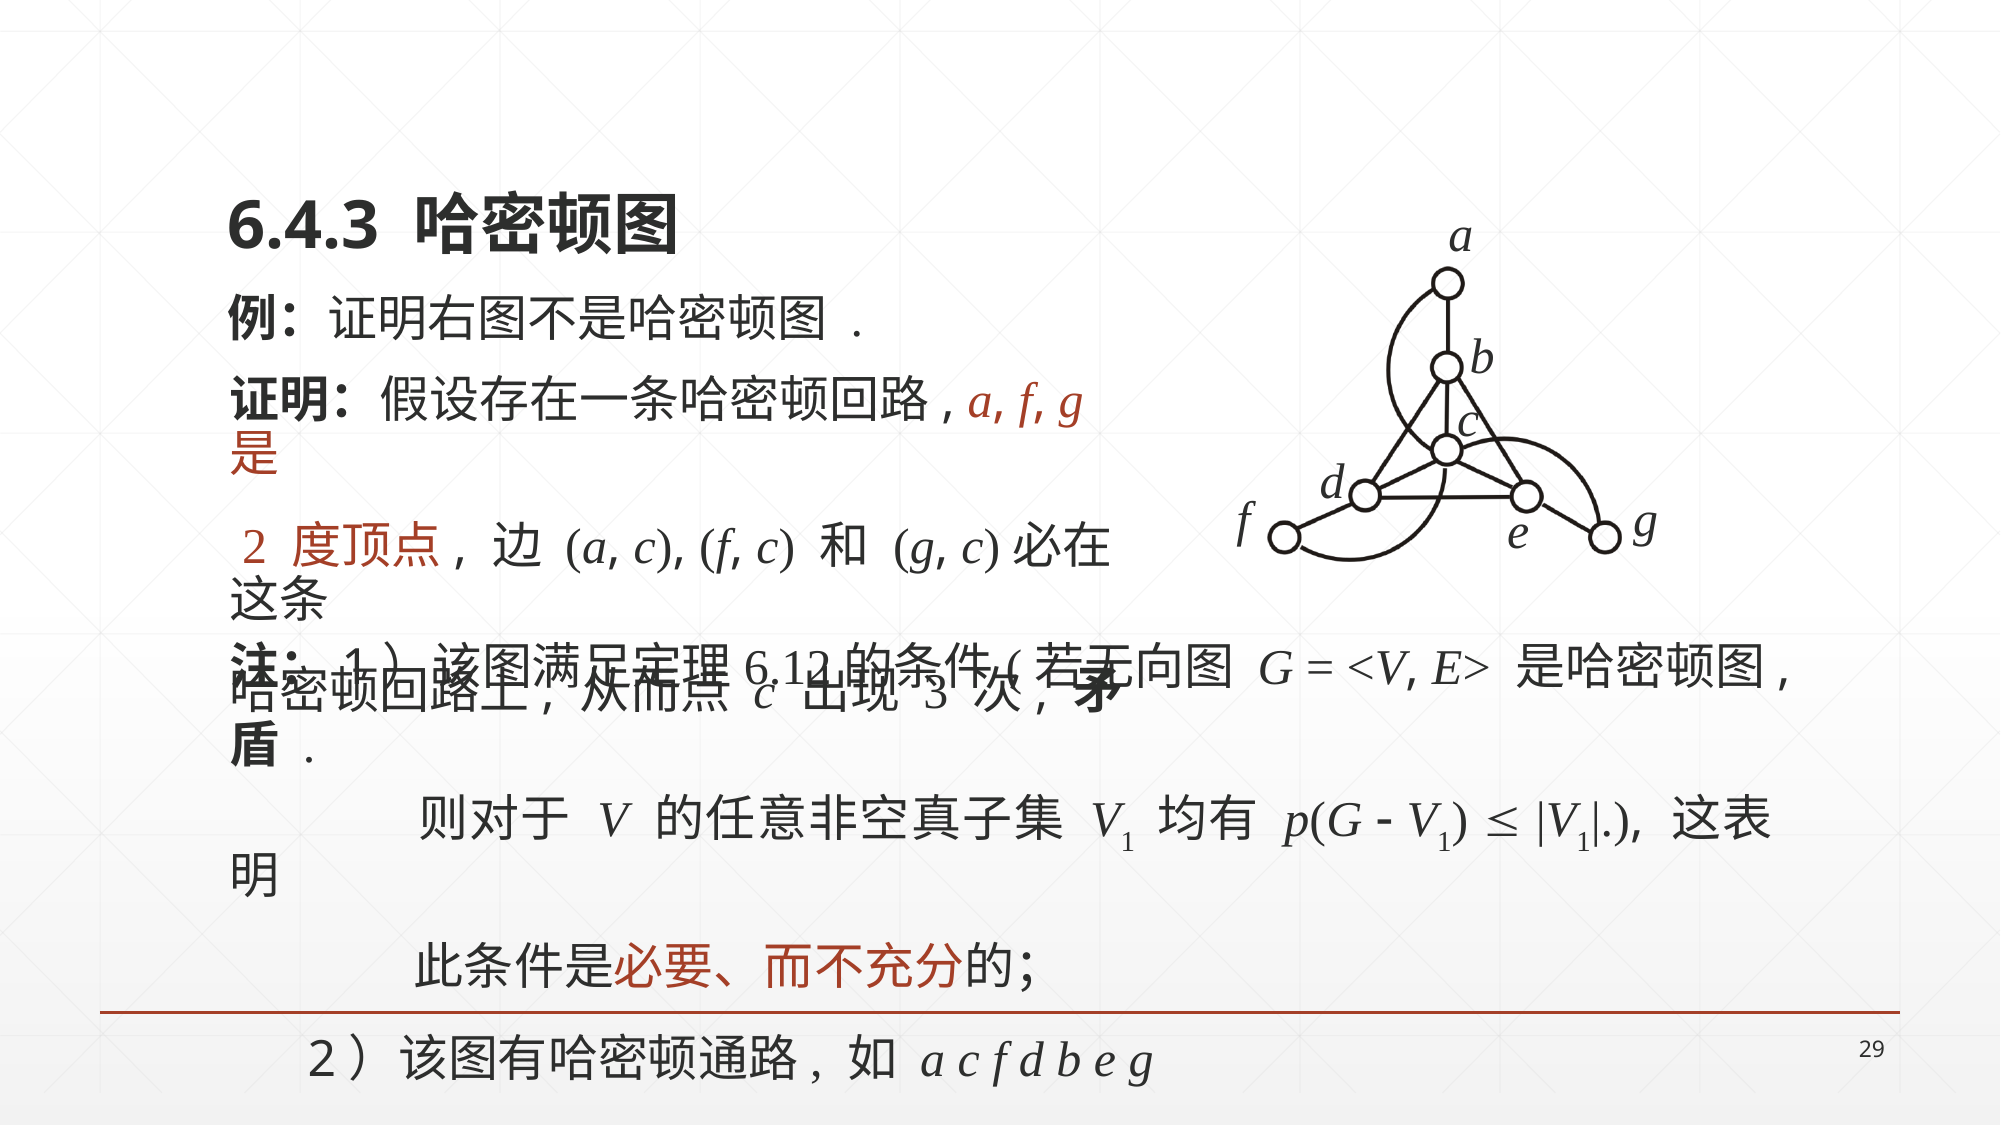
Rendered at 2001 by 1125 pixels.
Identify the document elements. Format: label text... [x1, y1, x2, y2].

list 例：证明右图不是哈密顿图 . [212, 285, 913, 361]
text_box 6.4.3 哈密顿图 [212, 82, 1788, 271]
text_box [1208, 193, 1681, 567]
text_box 注：1）该图满足定理6.12的条件(若无向图 G = <V, E> 是哈密顿图, 则对于 V 的任意非空真子集 V1 均有 p(G  V1)  |V1|.), 这表明 此条件是必要、而不充分的； 2）该图有哈密顿通路, 如 a c f d b e g [214, 633, 1788, 1095]
text_box 证明：假设存在一条哈密顿回路, a, f, g 是 2 度顶点, 边 (a, c), (f, c) 和 (g, c)必在这条 哈密顿回路上, 从而点 c 出现 3 次, 矛盾 . [214, 367, 1151, 633]
slide_number 29 [1788, 1031, 1901, 1069]
